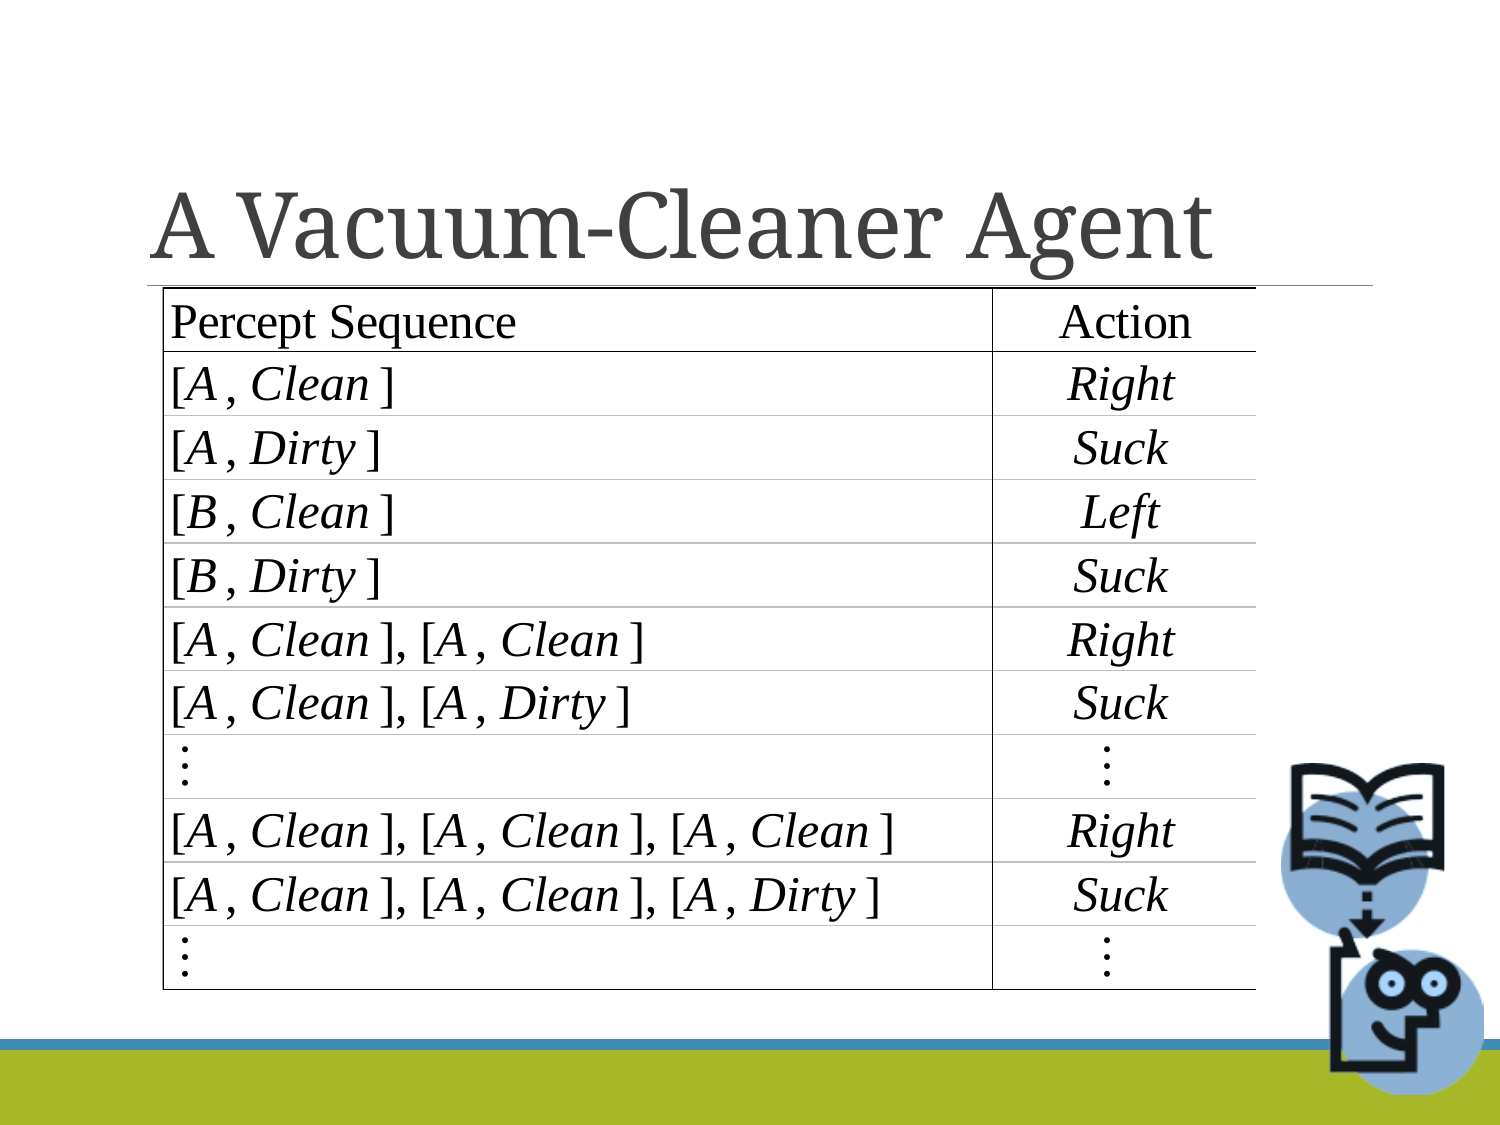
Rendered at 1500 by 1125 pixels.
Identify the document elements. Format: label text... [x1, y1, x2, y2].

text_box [161, 286, 1258, 991]
title A Vacuum-Cleaner Agent [135, 47, 1373, 285]
